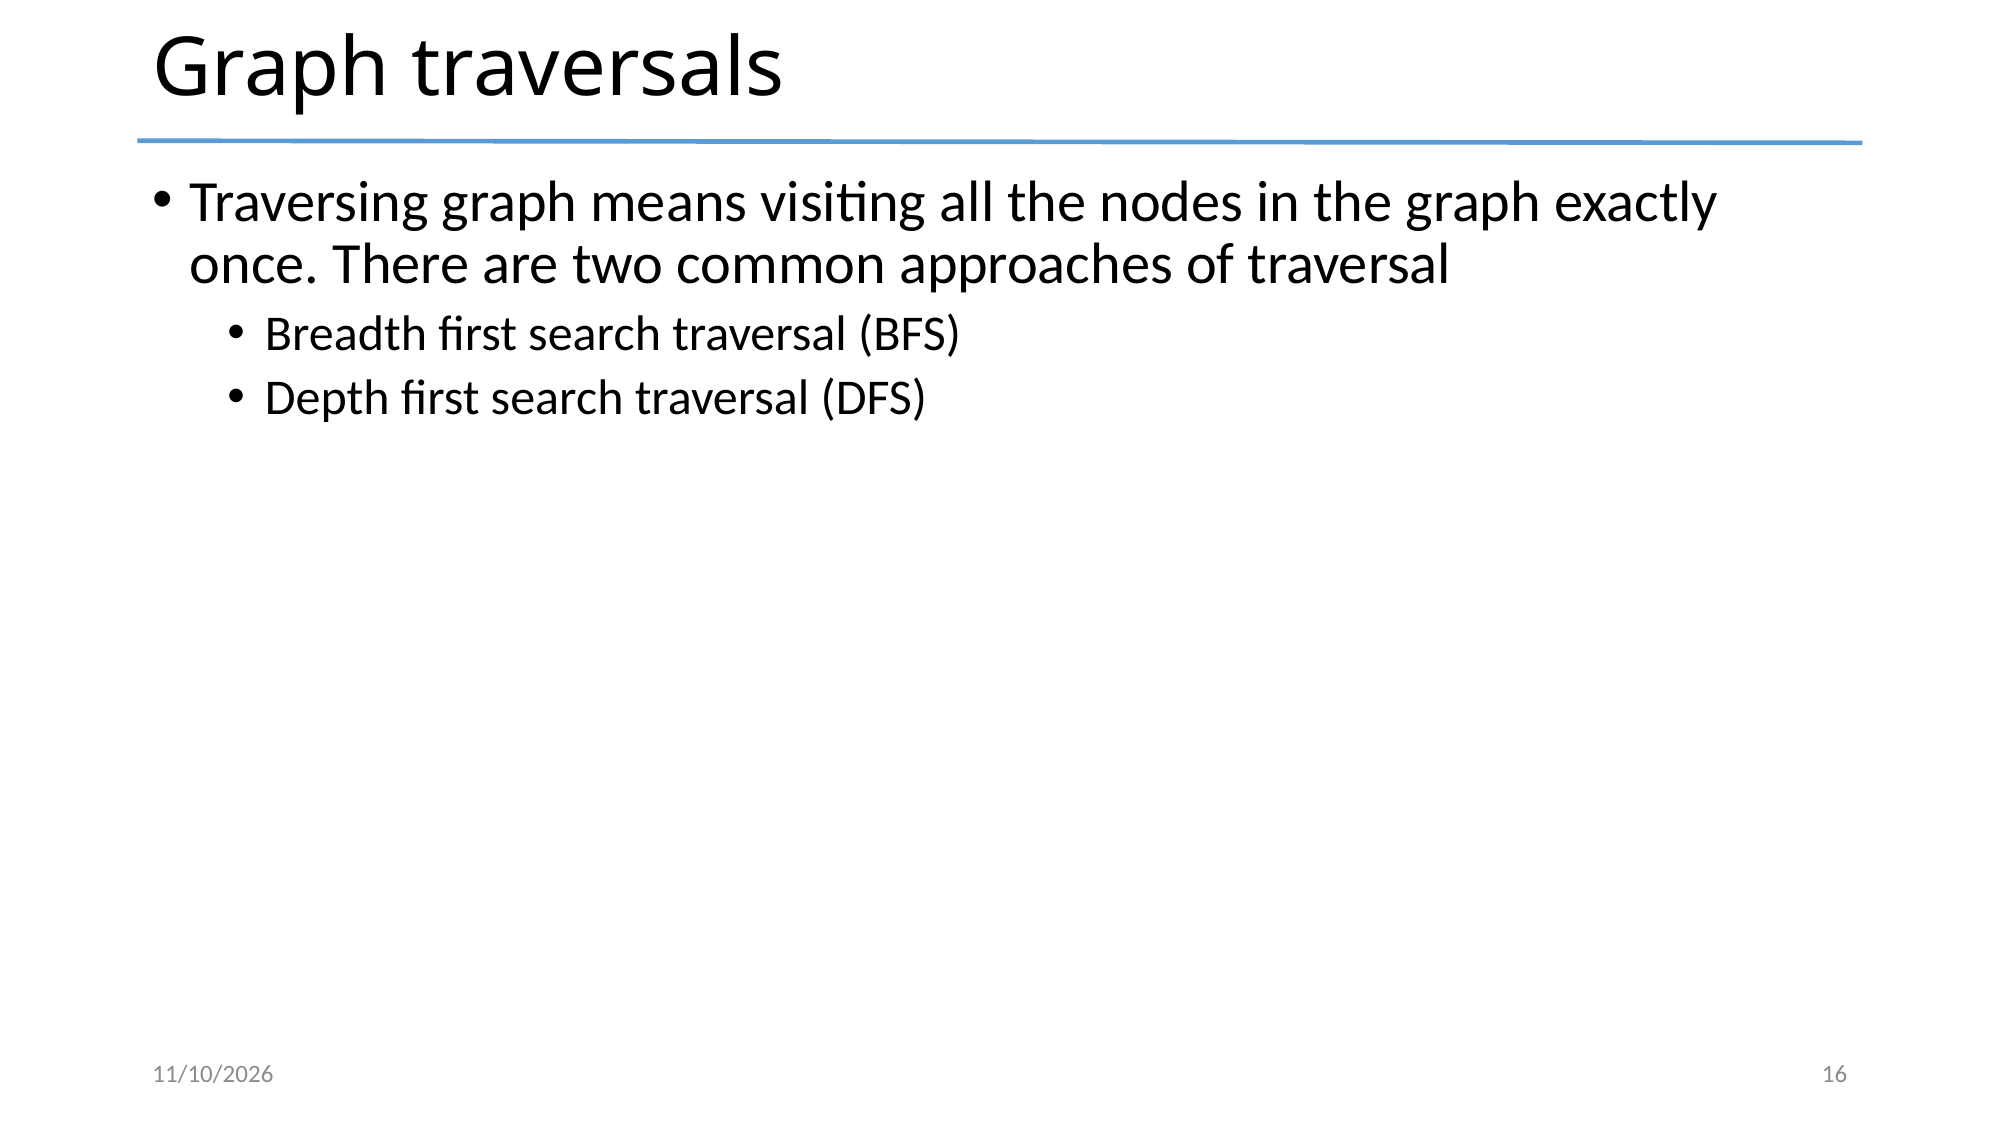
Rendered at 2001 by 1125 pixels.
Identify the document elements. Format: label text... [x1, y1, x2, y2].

list Traversing graph means visiting all the nodes in the graph exactly once. There are two common approaches of traversal Breadth first search traversal (BFS) Depth first search traversal (DFS) [137, 163, 1863, 1000]
slide_number 16 [1412, 1042, 1863, 1103]
title Graph traversals [137, 16, 1863, 121]
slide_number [137, 1042, 588, 1103]
